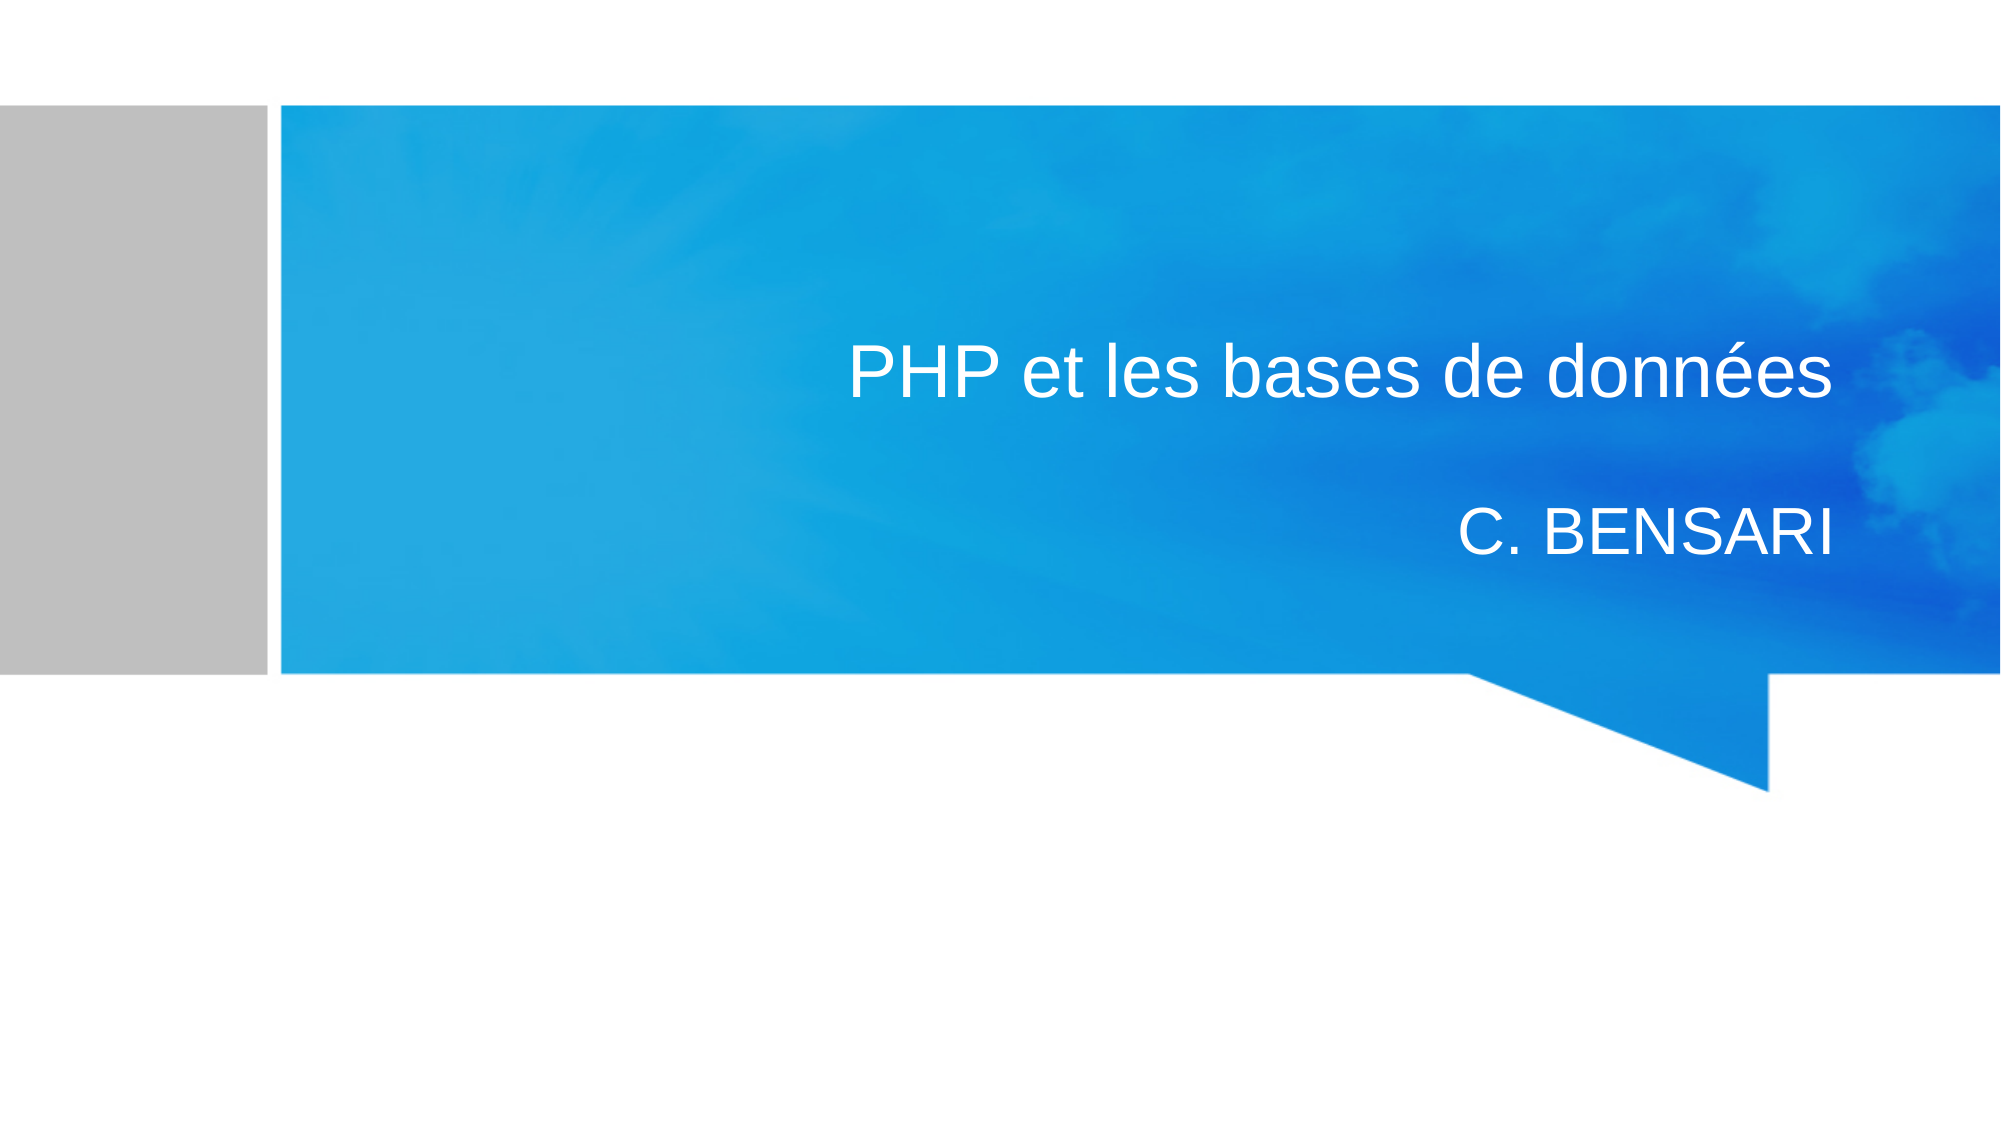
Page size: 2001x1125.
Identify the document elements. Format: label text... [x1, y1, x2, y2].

picture [0, 3, 2001, 1125]
subtitle C. BENSARI [338, 479, 1851, 768]
title PHP et les bases de données [338, 278, 1850, 457]
